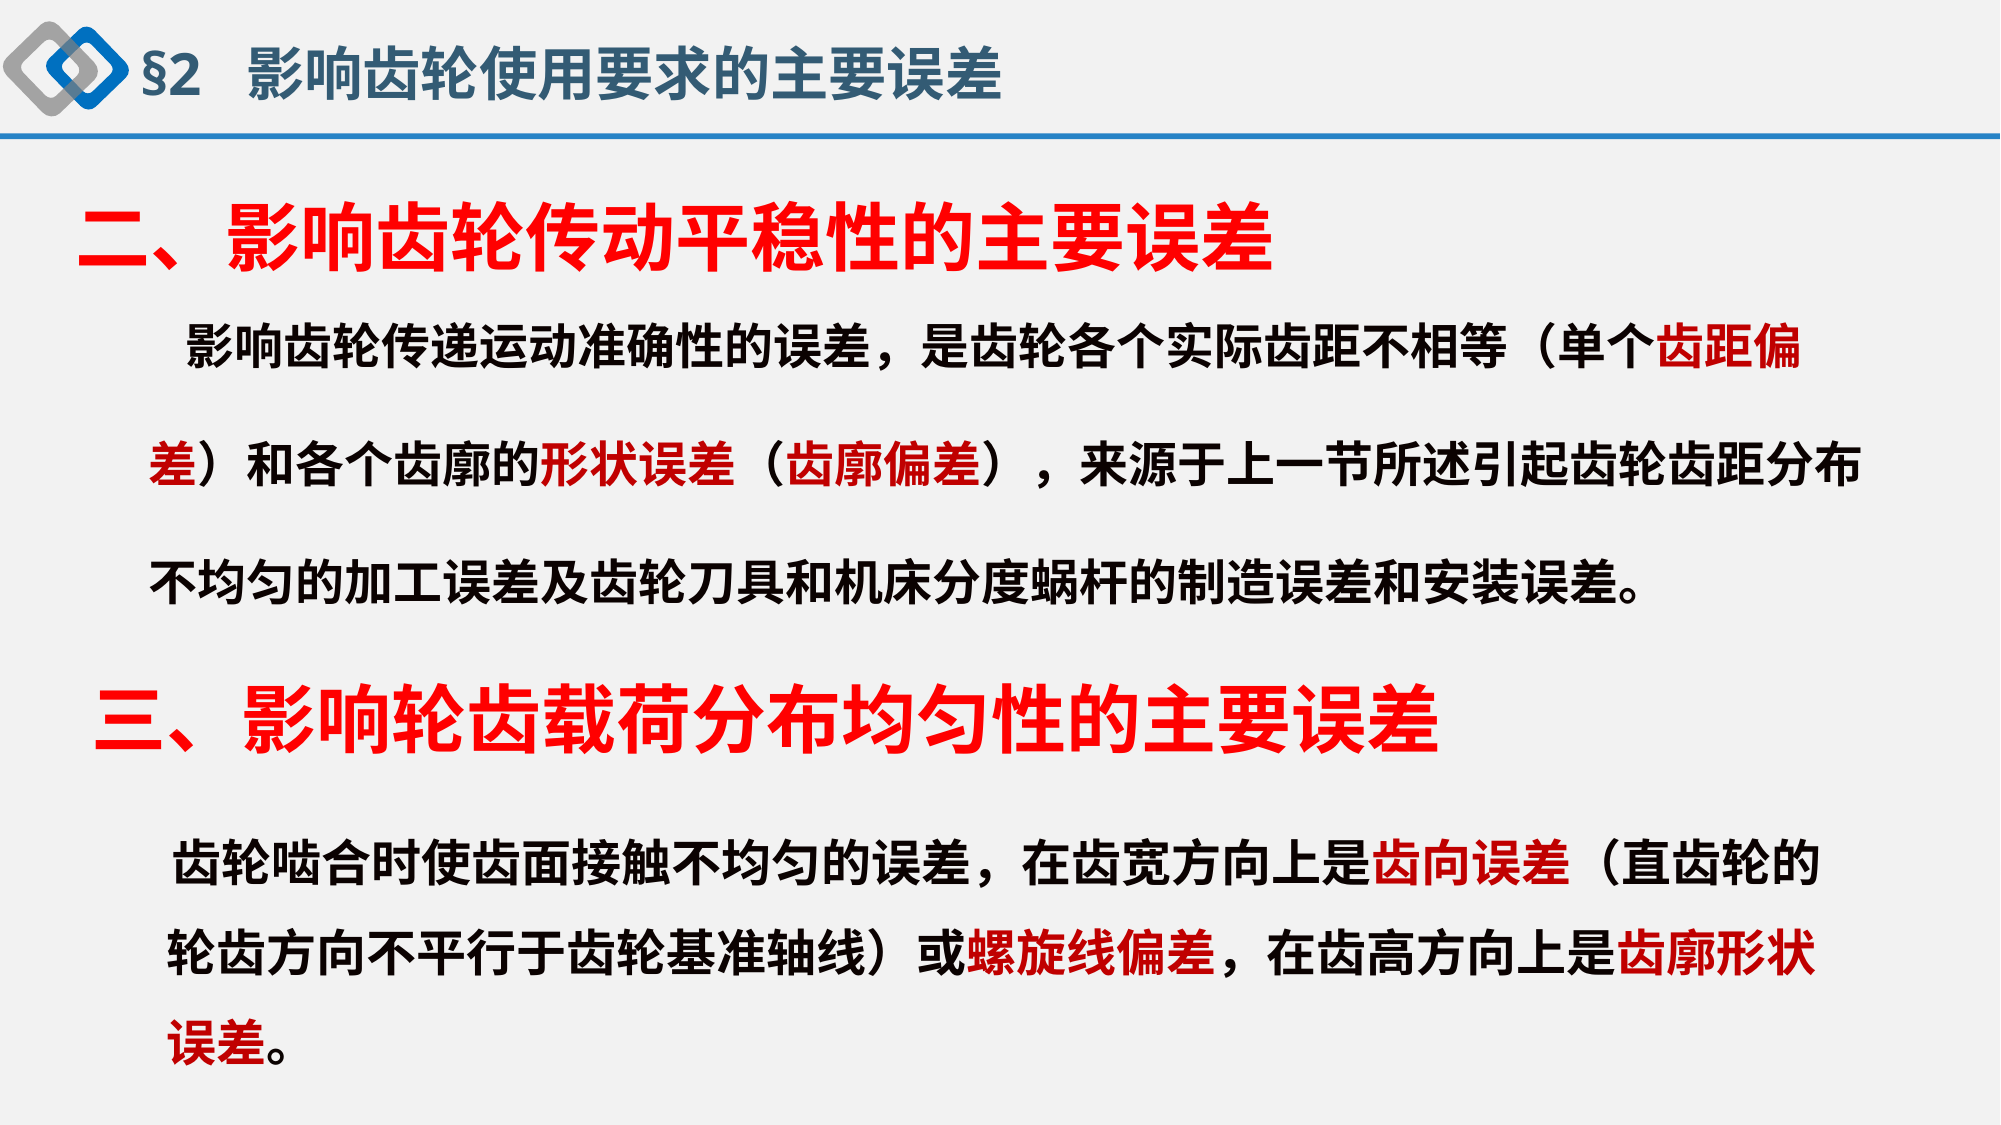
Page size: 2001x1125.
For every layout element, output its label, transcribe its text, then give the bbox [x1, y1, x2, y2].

text_box 三、影响轮齿载荷分布均匀性的主要误差 齿轮啮合时使齿面接触不均匀的误差，在齿宽方向上是齿向误差（直齿轮的轮齿方向不平行于齿轮基准轴线）或螺旋线偏差，在齿高方向上是齿廓形状误差。 [76, 619, 1863, 1100]
title 二、影响齿轮传动平稳性的主要误差 [60, 131, 1789, 249]
text_box §2 影响齿轮使用要求的主要误差 [125, 29, 1401, 115]
list 影响齿轮传递运动准确性的误差，是齿轮各个实际齿距不相等（单个齿距偏差）和各个齿廓的形状误差（齿廓偏差），来源于上一节所述引起齿轮齿距分布不均匀的加工误差及齿轮刀具和机床分度蜗杆的制造误差和安装误差。 [60, 249, 1880, 620]
text_box [765, 456, 2000, 533]
